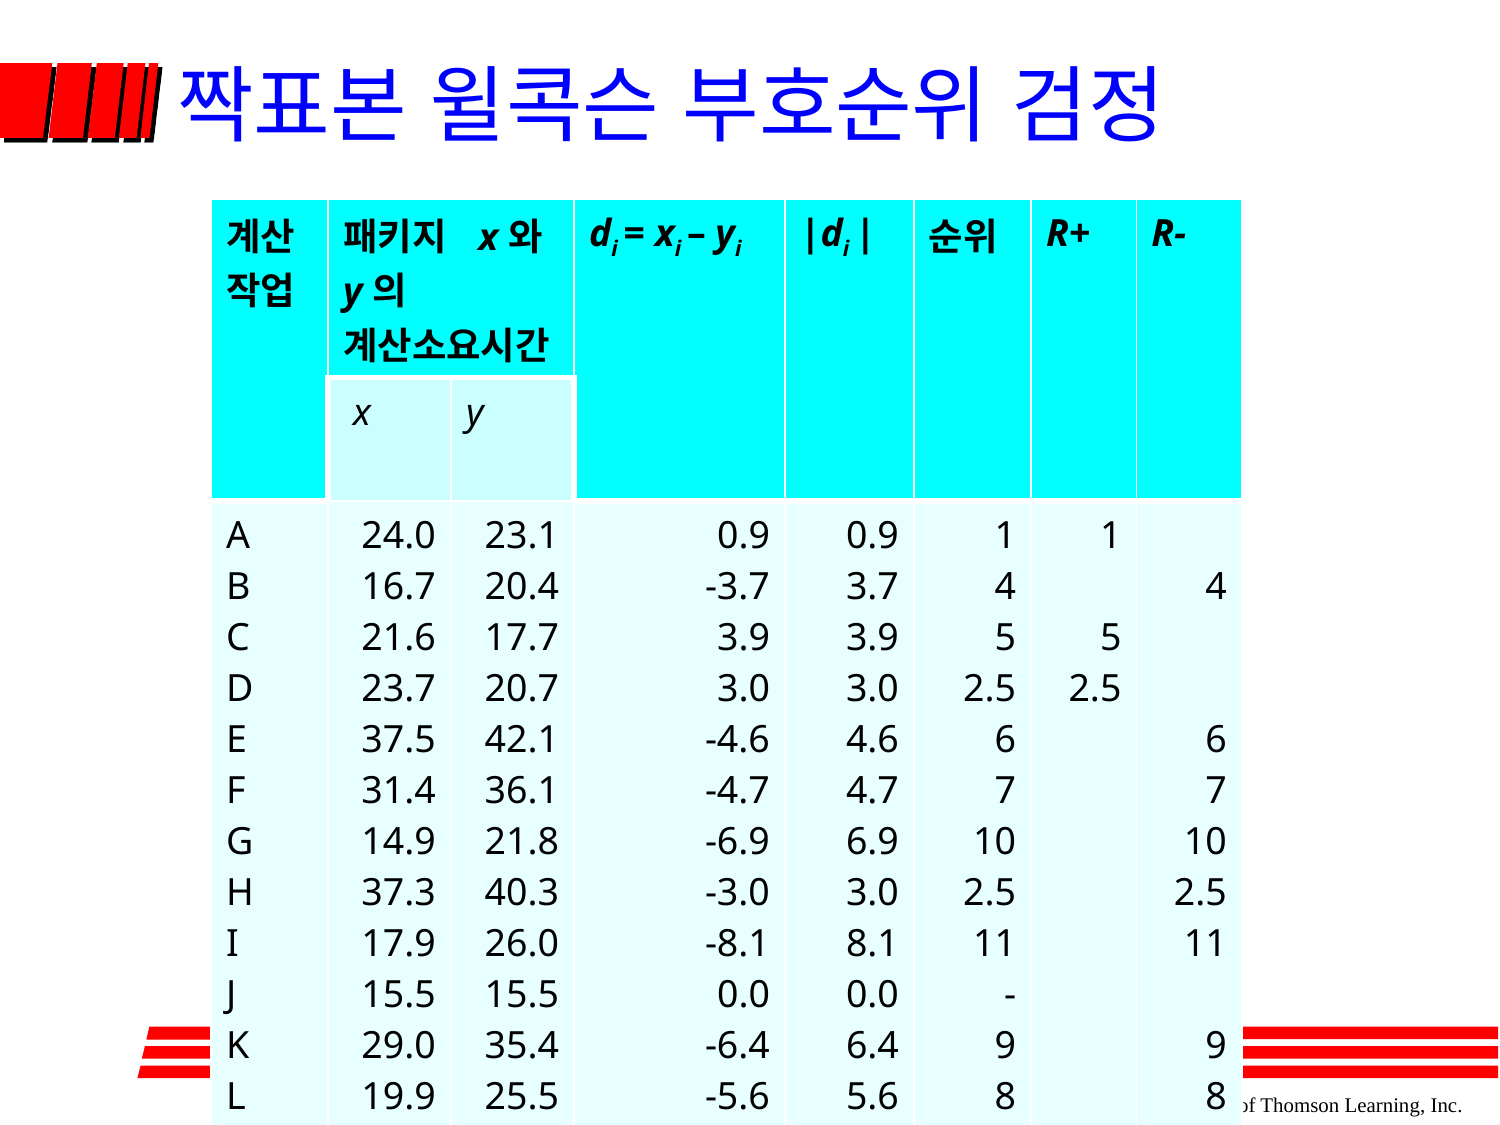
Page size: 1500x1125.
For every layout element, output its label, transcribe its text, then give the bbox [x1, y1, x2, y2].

table_cell 0.9 -3.7 3.9 3.0 -4.6 -4.7 -6.9 -3.0 -8.1 0.0 -6.4 -5.6 [575, 504, 784, 1125]
title 짝표본 윌콕슨 부호순위 검정 [162, 44, 1438, 238]
table_cell 0.9 3.7 3.9 3.0 4.6 4.7 6.9 3.0 8.1 0.0 6.4 5.6 [786, 504, 913, 1125]
table_cell 4 6 7 10 2.5 11 9 8 [1137, 504, 1241, 1125]
table_cell 1 4 5 2.5 6 7 10 2.5 11 - 9 8 [915, 504, 1030, 1125]
table_cell x [331, 380, 450, 500]
table_cell 23.1 20.4 17.7 20.7 42.1 36.1 21.8 40.3 26.0 15.5 35.4 25.5 [452, 502, 573, 1125]
table_cell y [452, 380, 571, 500]
table_header 순위 [915, 200, 1030, 498]
table_header di = xi – yi [575, 200, 784, 498]
table_cell 1 5 2.5 [1032, 504, 1136, 1125]
table_cell A B C D E F G H I J K L [212, 504, 327, 1125]
table_header R+ [1032, 200, 1136, 498]
table_header 패키지 x와 y의 계산소요시간 [329, 200, 573, 375]
table_header |di | [786, 200, 913, 498]
table_cell 24.0 16.7 21.6 23.7 37.5 31.4 14.9 37.3 17.9 15.5 29.0 19.9 [329, 502, 450, 1125]
table_header 계산작업 [212, 200, 327, 498]
table_header R- [1137, 200, 1241, 498]
